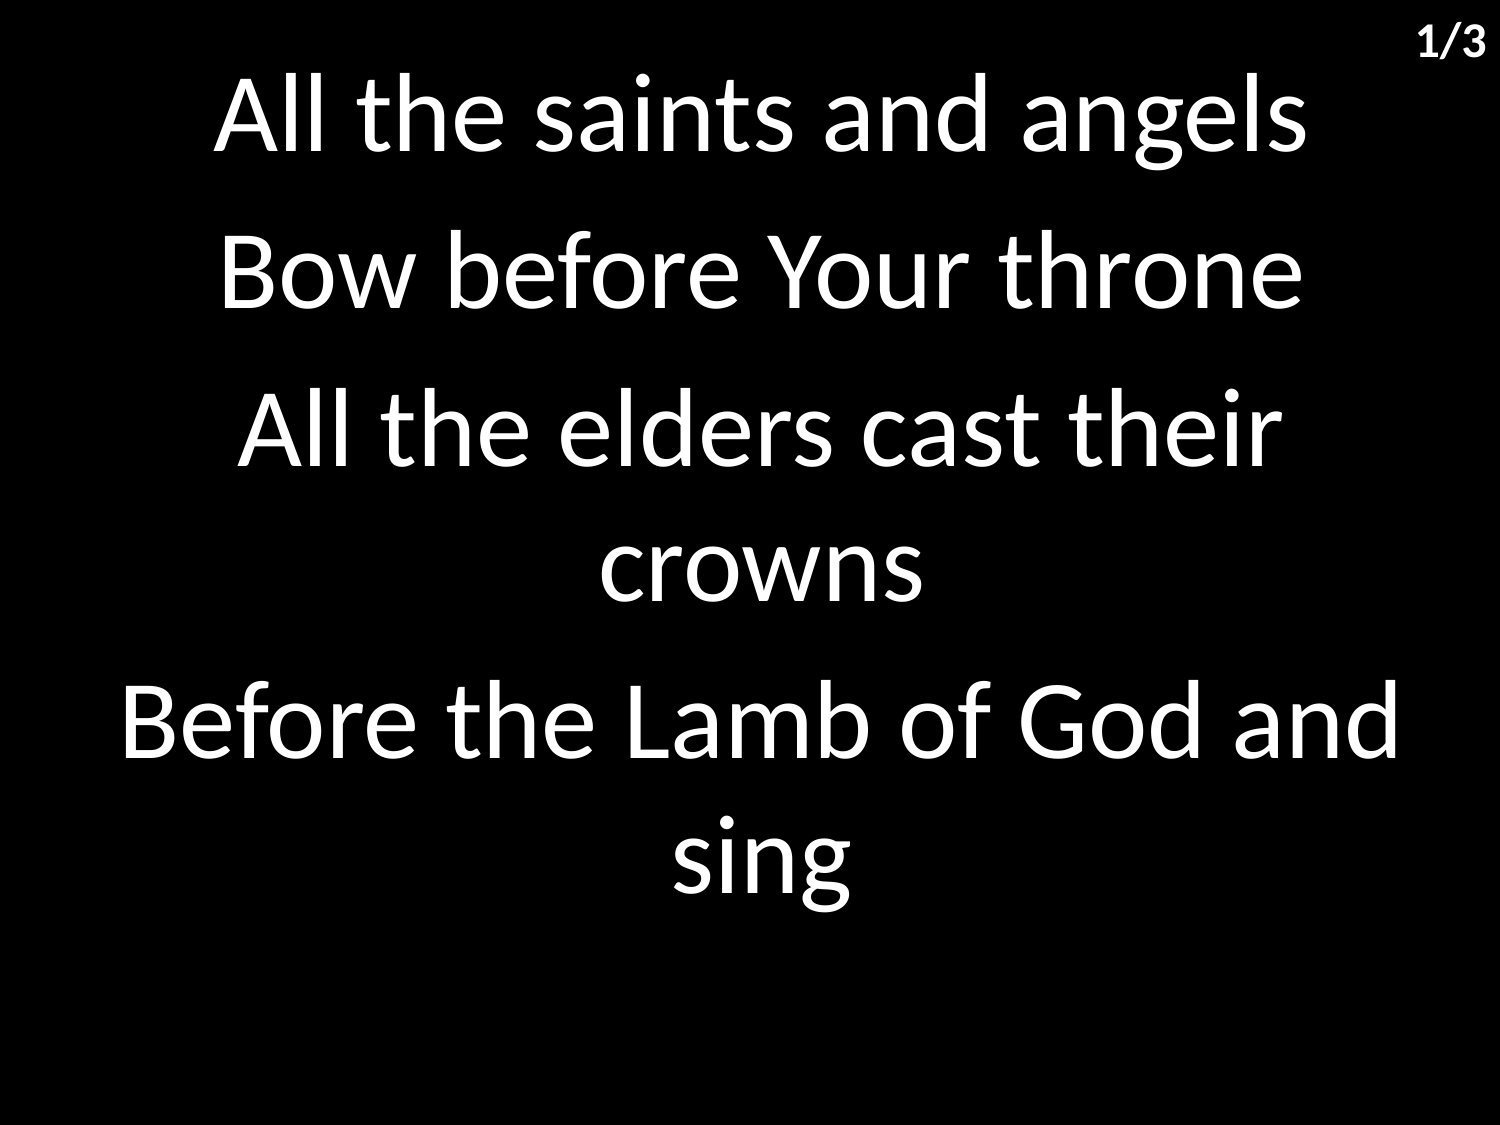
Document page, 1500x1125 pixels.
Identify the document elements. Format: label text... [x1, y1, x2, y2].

subtitle All the saints and angels Bow before Your throne All the elders cast their crowns Before the Lamb of God and sing [53, 30, 1471, 1094]
text_box 1/3 [1399, 0, 1500, 75]
